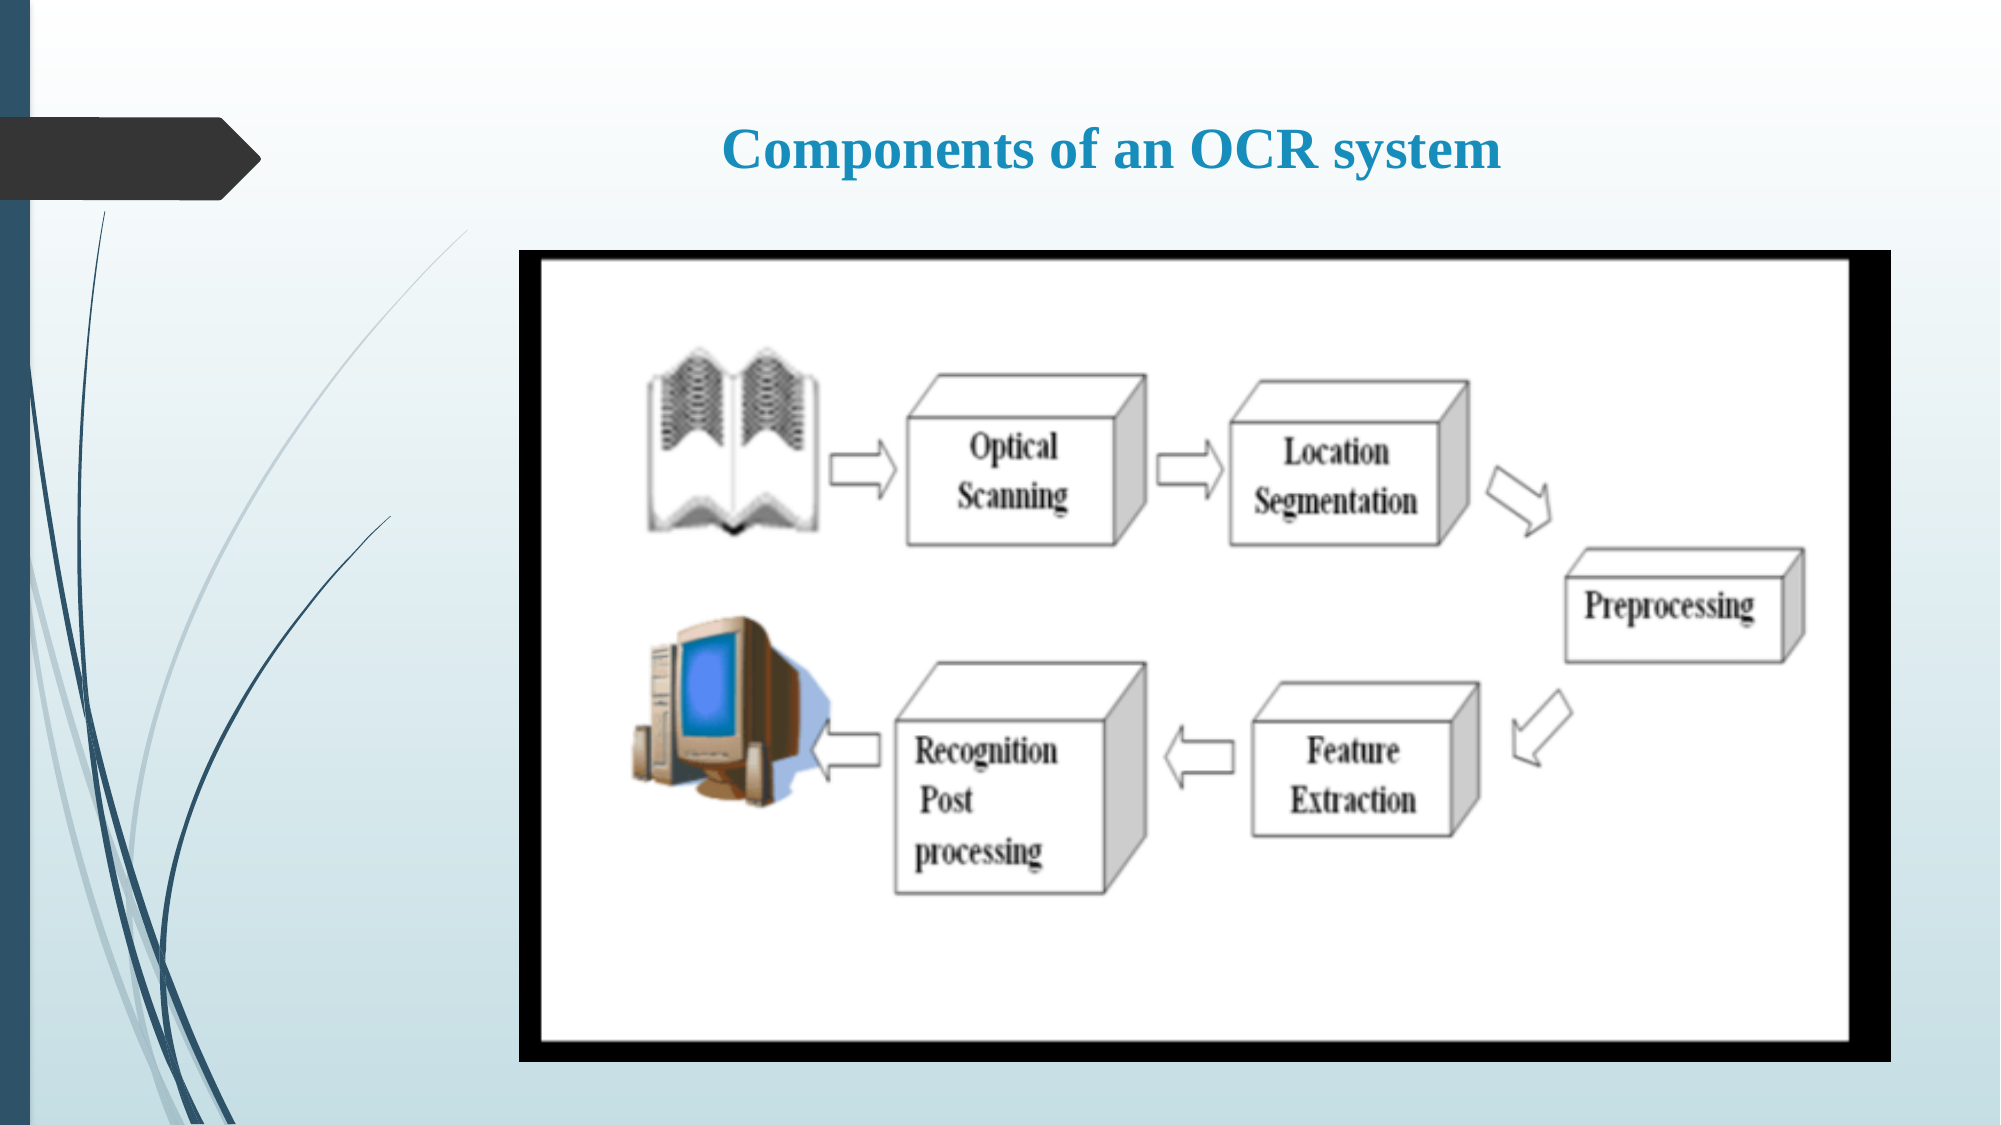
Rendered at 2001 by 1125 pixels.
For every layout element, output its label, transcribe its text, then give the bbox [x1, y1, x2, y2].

title Components of an OCR system [706, 102, 1737, 249]
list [518, 250, 1891, 1062]
